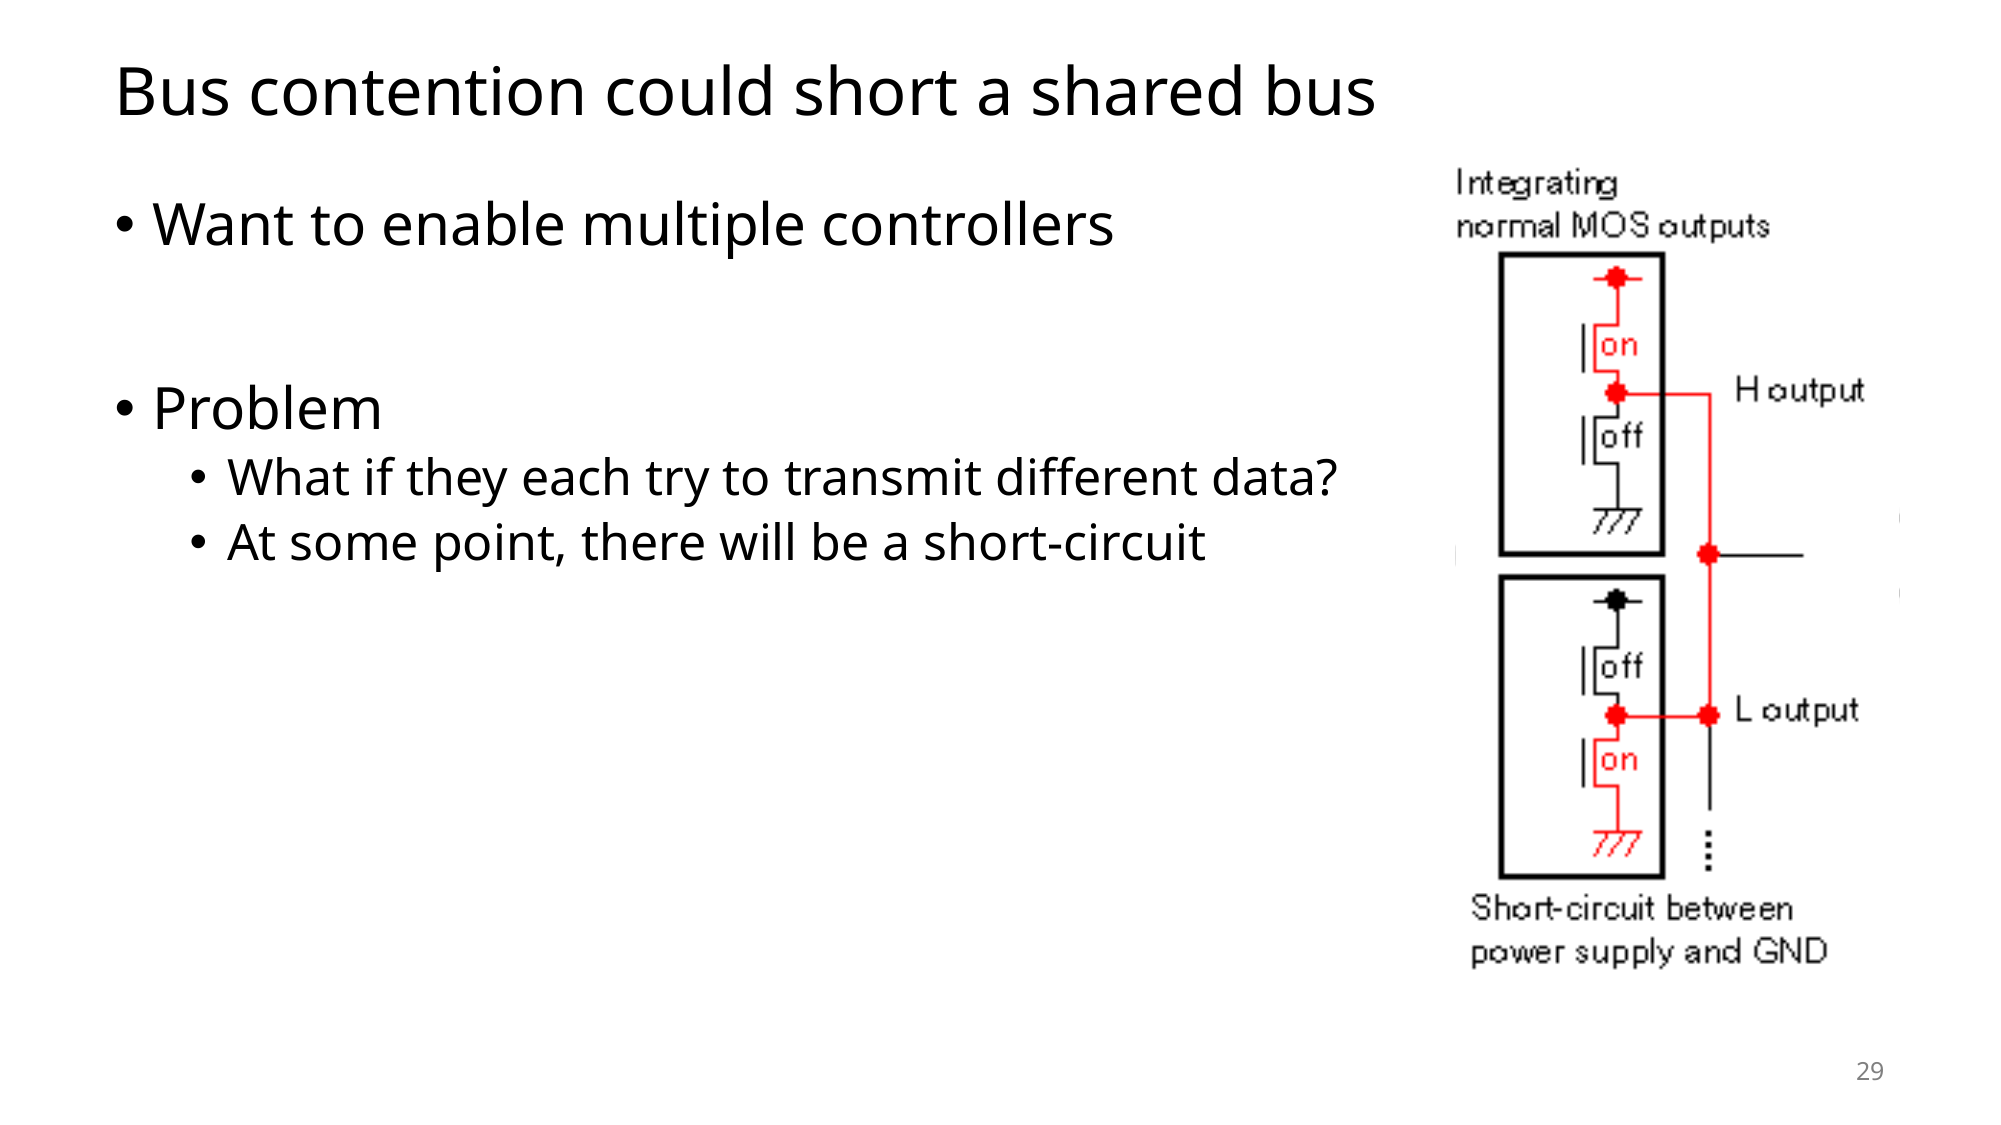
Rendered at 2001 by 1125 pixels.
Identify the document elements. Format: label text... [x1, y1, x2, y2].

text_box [1455, 149, 1900, 1013]
list Want to enable multiple controllers Problem What if they each try to transmit different data? At some point, there will be a short-circuit [99, 187, 1372, 1013]
title Bus contention could short a shared bus [99, 37, 1900, 150]
slide_number 29 [1749, 1042, 1900, 1103]
